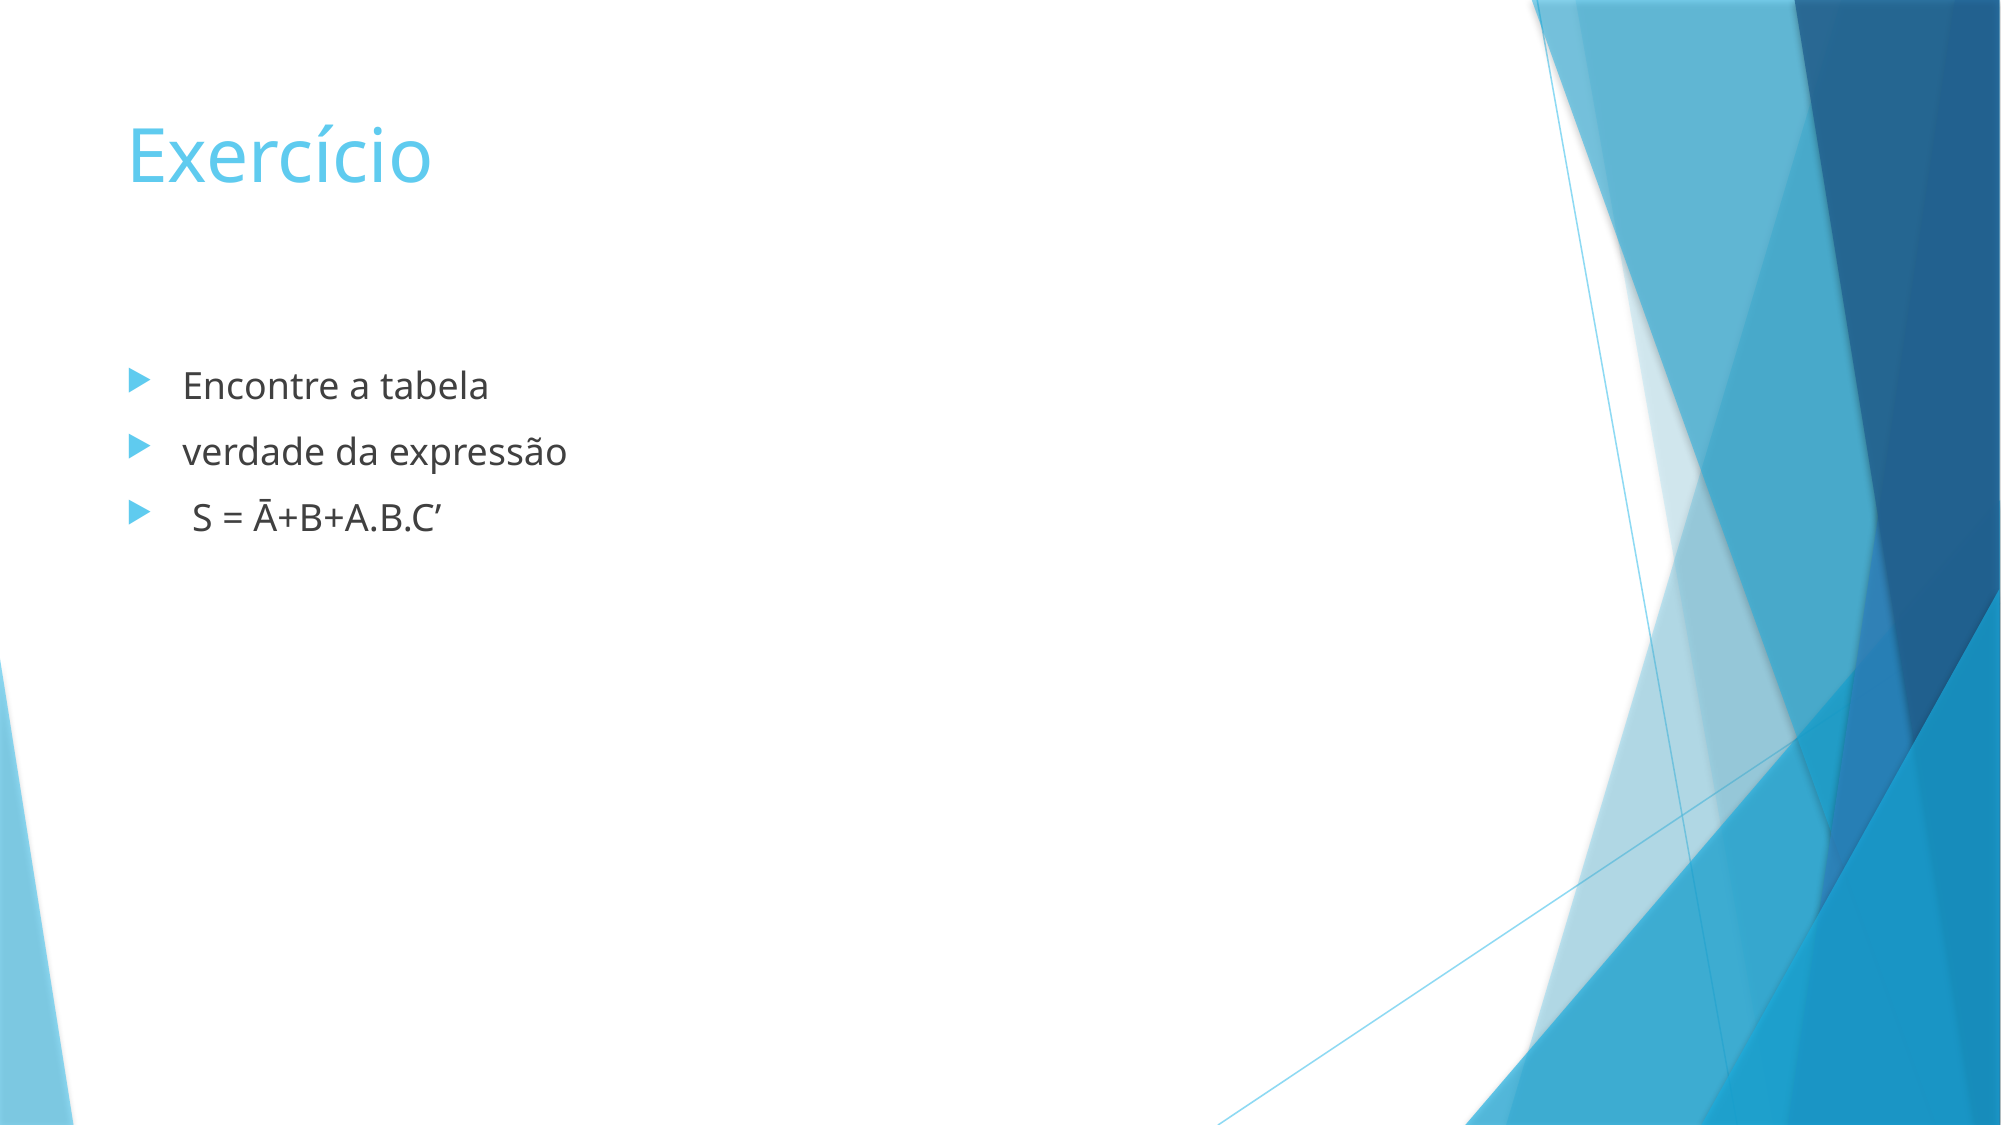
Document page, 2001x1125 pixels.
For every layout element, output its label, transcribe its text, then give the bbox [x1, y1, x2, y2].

title Exercício [111, 99, 1522, 317]
list Encontre a tabela verdade da expressão S = Ā+B+A.B.C’ [111, 354, 1522, 992]
